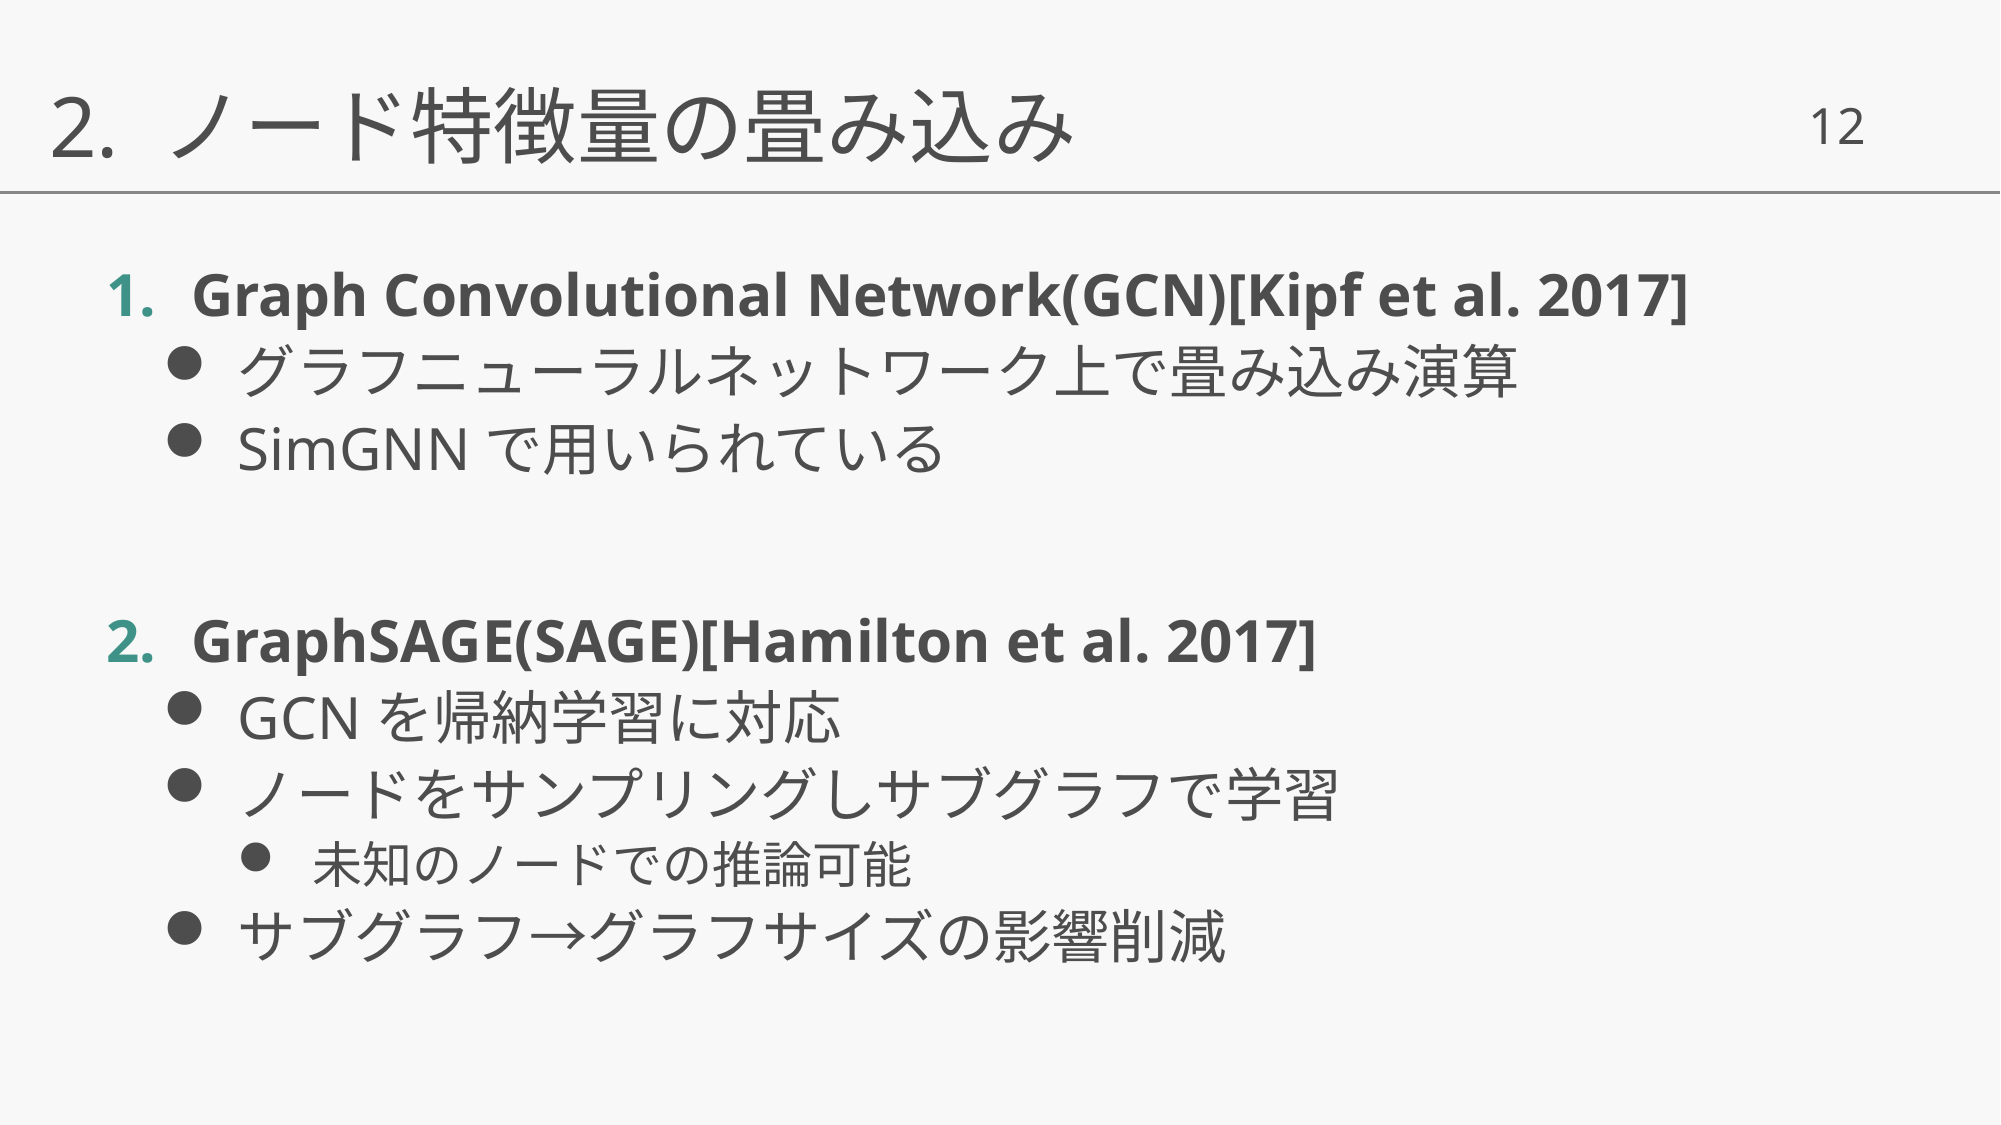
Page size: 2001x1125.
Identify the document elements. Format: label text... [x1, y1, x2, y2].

list 2. ノード特徴量の畳み込み [34, 57, 1914, 193]
list Graph Convolutional Network(GCN)[Kipf et al. 2017] グラフニューラルネットワーク上で畳み込み演算 SimGNNで用いられている GraphSAGE(SAGE)[Hamilton et al. 2017] GCNを帰納学習に対応 ノードをサンプリングしサブグラフで学習 未知のノードでの推論可能 サブグラフ→グラフサイズの影響削減 [91, 244, 1913, 1081]
